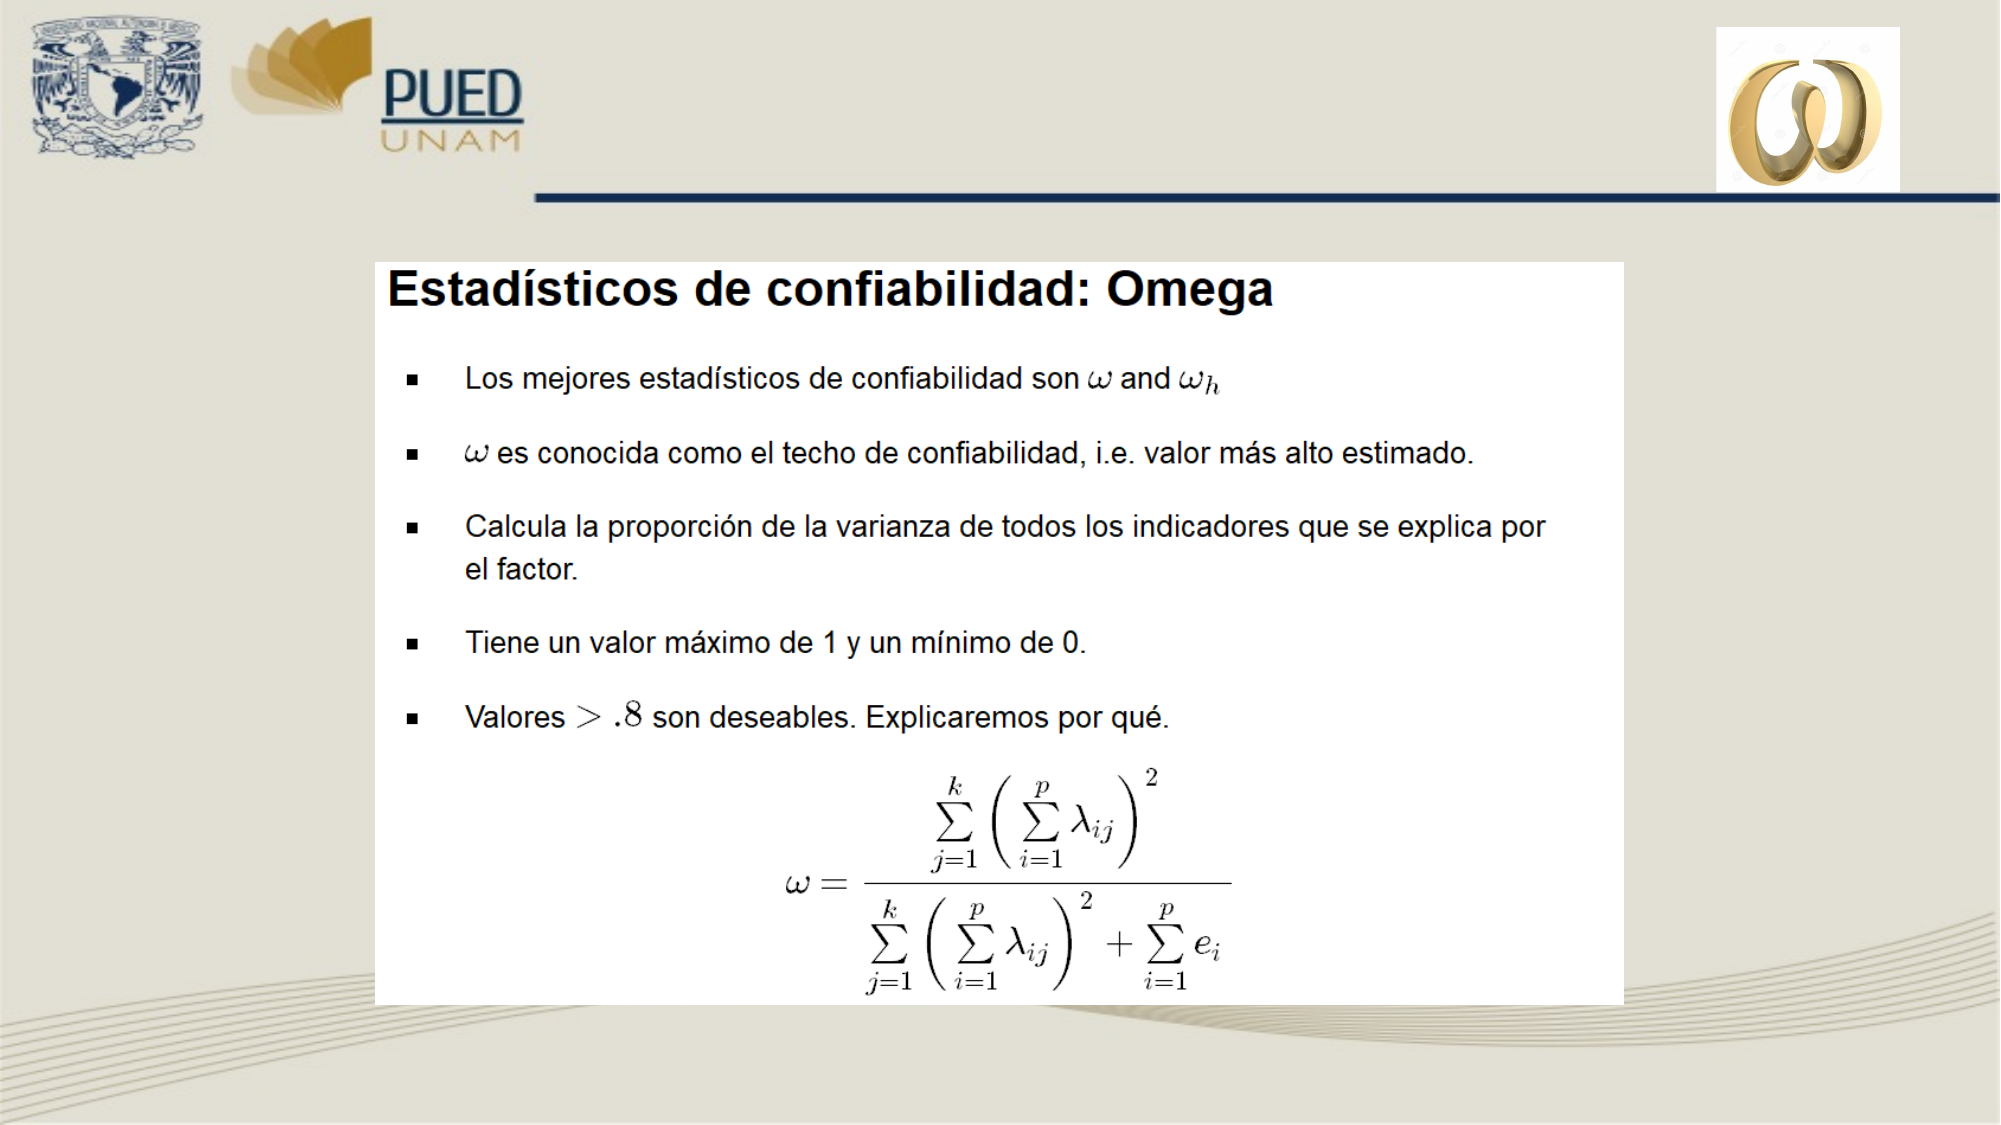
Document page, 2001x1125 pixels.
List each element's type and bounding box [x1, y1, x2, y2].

picture [0, 0, 2000, 1125]
list [375, 262, 1625, 1006]
